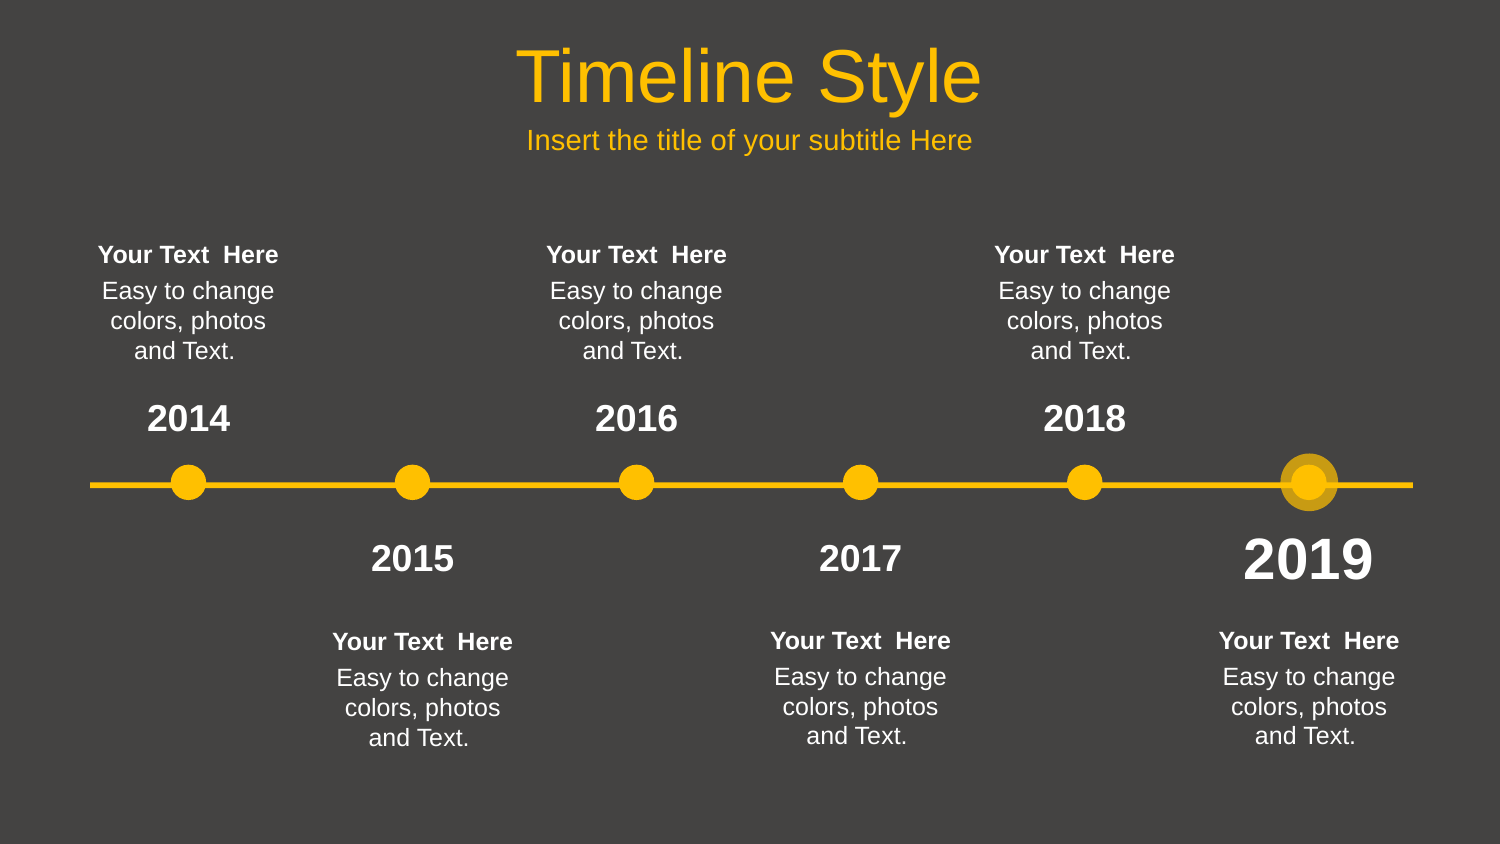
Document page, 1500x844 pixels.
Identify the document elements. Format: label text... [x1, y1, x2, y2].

text_box [392, 462, 433, 503]
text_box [753, 616, 968, 760]
text_box [432, 480, 618, 490]
text_box 2016 [569, 386, 704, 446]
text_box [880, 480, 1066, 490]
text_box [88, 480, 169, 490]
text_box [1064, 462, 1105, 503]
text_box 2014 [121, 386, 256, 446]
text_box [840, 462, 881, 503]
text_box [81, 231, 296, 374]
list Insert the title of your subtitle Here [0, 114, 1500, 162]
text_box 2017 [793, 526, 928, 587]
text_box [656, 480, 842, 490]
text_box [1343, 480, 1415, 490]
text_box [315, 617, 530, 761]
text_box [977, 231, 1192, 374]
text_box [1202, 616, 1417, 760]
text_box [168, 462, 209, 503]
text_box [1280, 453, 1339, 512]
list Timeline Style [0, 25, 1500, 114]
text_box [529, 231, 744, 374]
text_box [207, 480, 393, 490]
text_box 2018 [1017, 386, 1152, 446]
text_box 2015 [345, 526, 480, 587]
text_box [1104, 480, 1275, 490]
text_box [616, 462, 657, 503]
text_box 2019 [1212, 514, 1406, 599]
